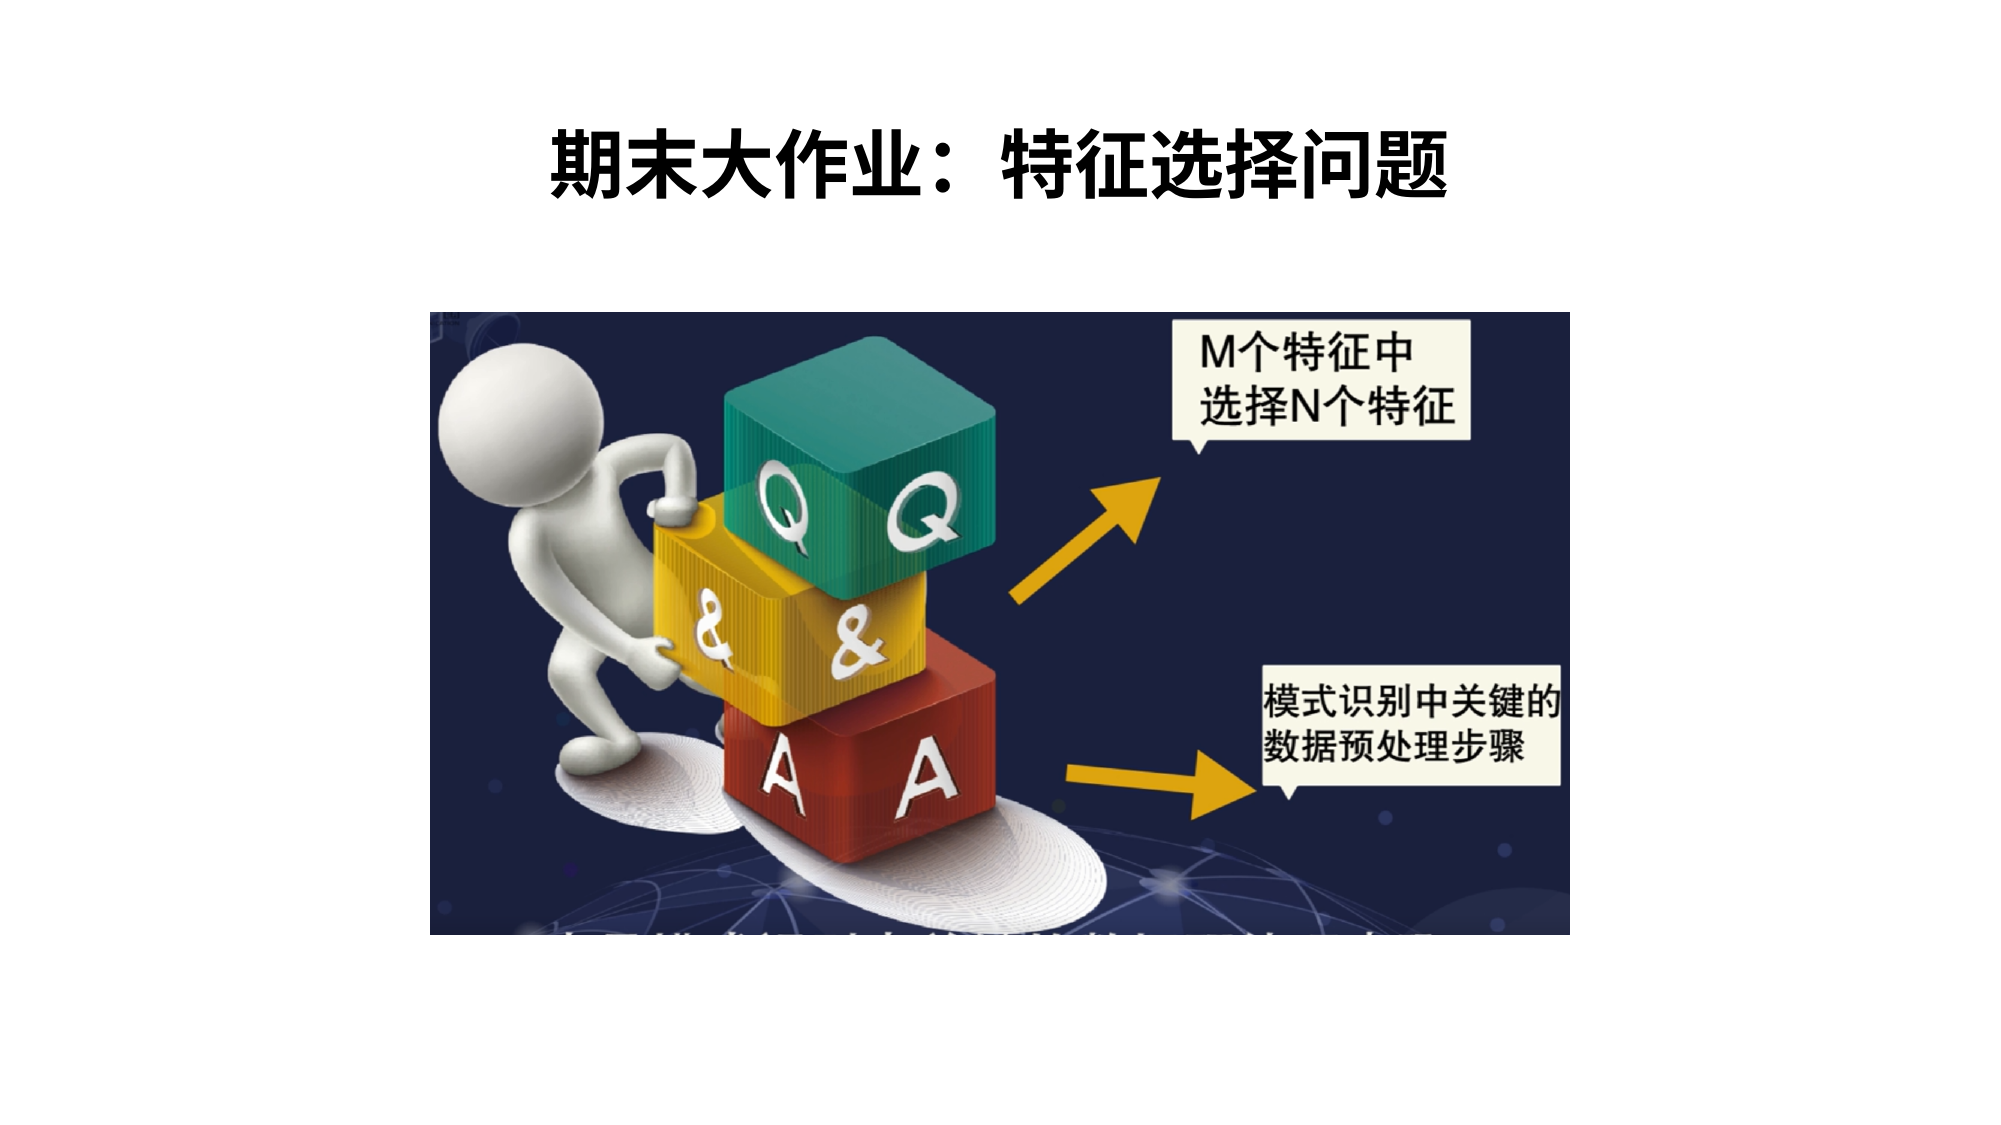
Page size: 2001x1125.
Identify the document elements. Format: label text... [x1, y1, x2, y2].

title 期末大作业：特征选择问题 [137, 59, 1863, 278]
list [430, 313, 1570, 935]
